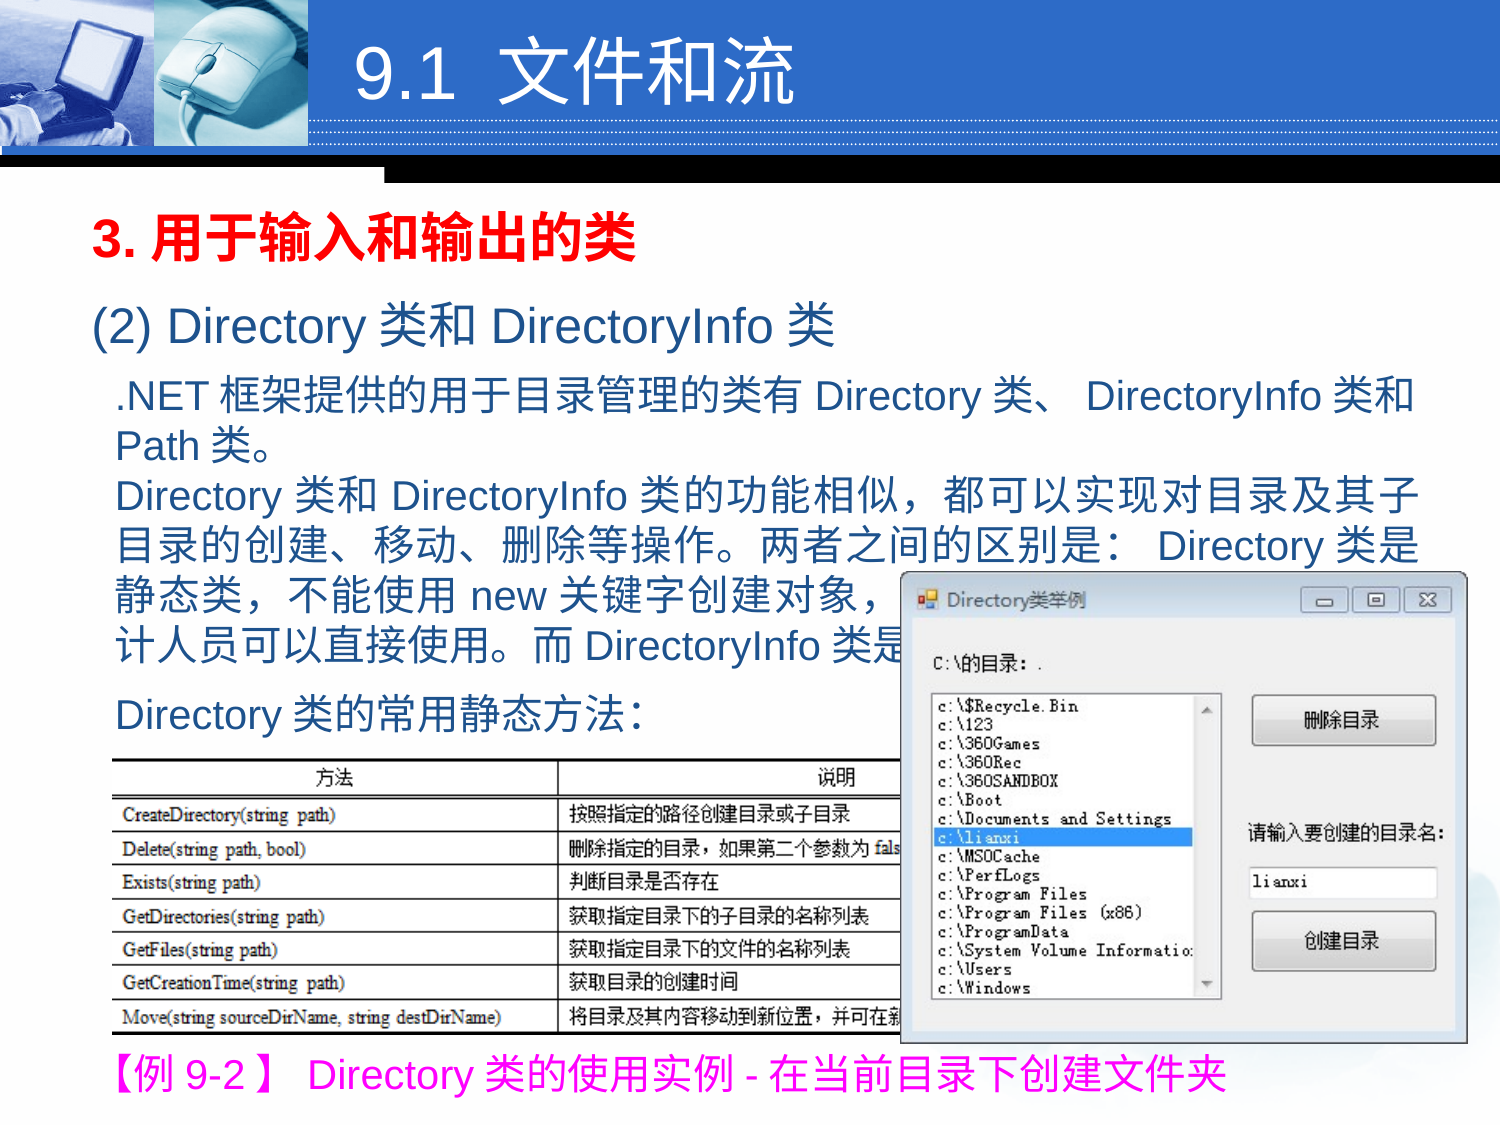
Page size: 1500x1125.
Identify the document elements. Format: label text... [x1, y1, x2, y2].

picture [0, 167, 1500, 1125]
picture [0, 0, 308, 155]
title 9.1 文件和流 [338, 26, 1376, 114]
list 3.用于输入和输出的类 [76, 208, 1427, 286]
text_box (2) Directory类和DirectoryInfo类 [76, 285, 998, 361]
text_box Directory类的常用静态方法： [100, 680, 798, 746]
text_box 【例9-2】Directory类的使用实例-在当前目录下创建文件夹 [76, 1040, 1468, 1105]
text_box .NET框架提供的用于目录管理的类有Directory类、DirectoryInfo类和Path类。 Directory类和DirectoryInfo类的功能相似，都可以实现对目录及其子目录的创建、移动、删除等操作。两者之间的区别是：Directory类是静态类，不能使用new关键字创建对象，其提供的静态方法，程序设计人员可以直接使用。而DirectoryInfo类是一个需要实例化的类。 [100, 361, 1436, 727]
